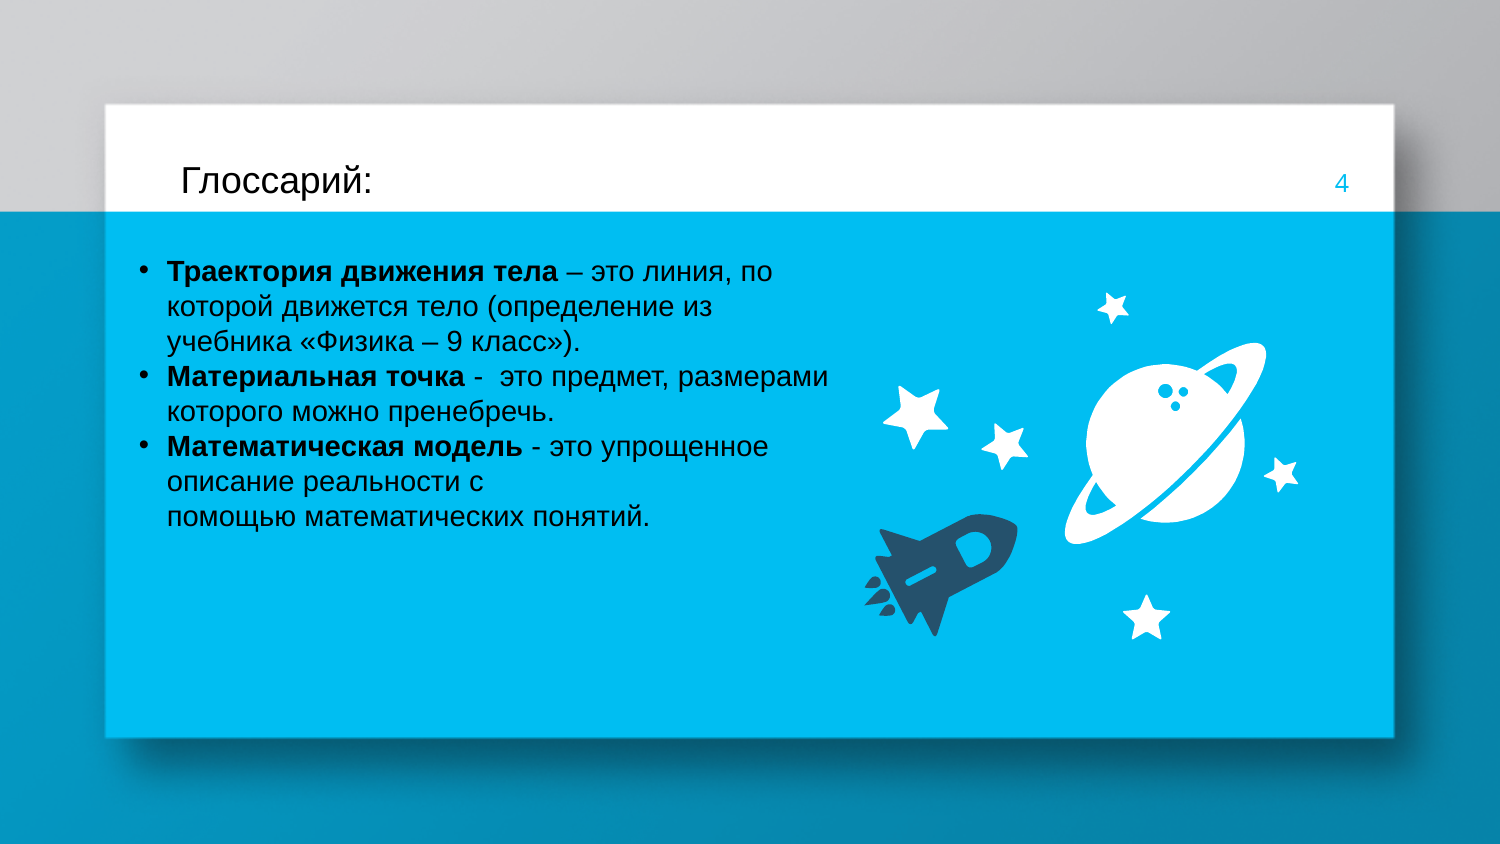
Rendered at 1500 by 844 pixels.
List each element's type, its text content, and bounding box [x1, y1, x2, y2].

text_box [883, 385, 949, 450]
text_box Траектория движения тела – это линия, по которой движется тело (определение из учебника «Физика – 9 класс»). Материальная точка - это предмет, размерами которого можно пренебречь. Математическая модель - это упрощенное описание реальности с помощью математических понятий. [123, 244, 854, 699]
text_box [1064, 342, 1267, 545]
slide_number 4 [1336, 106, 1364, 217]
text_box [1097, 292, 1129, 325]
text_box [870, 500, 1005, 635]
text_box Глоссарий: [165, 106, 1336, 217]
text_box [981, 423, 1028, 470]
picture [0, 0, 1500, 211]
text_box [1123, 594, 1171, 640]
text_box [1271, 457, 1299, 493]
